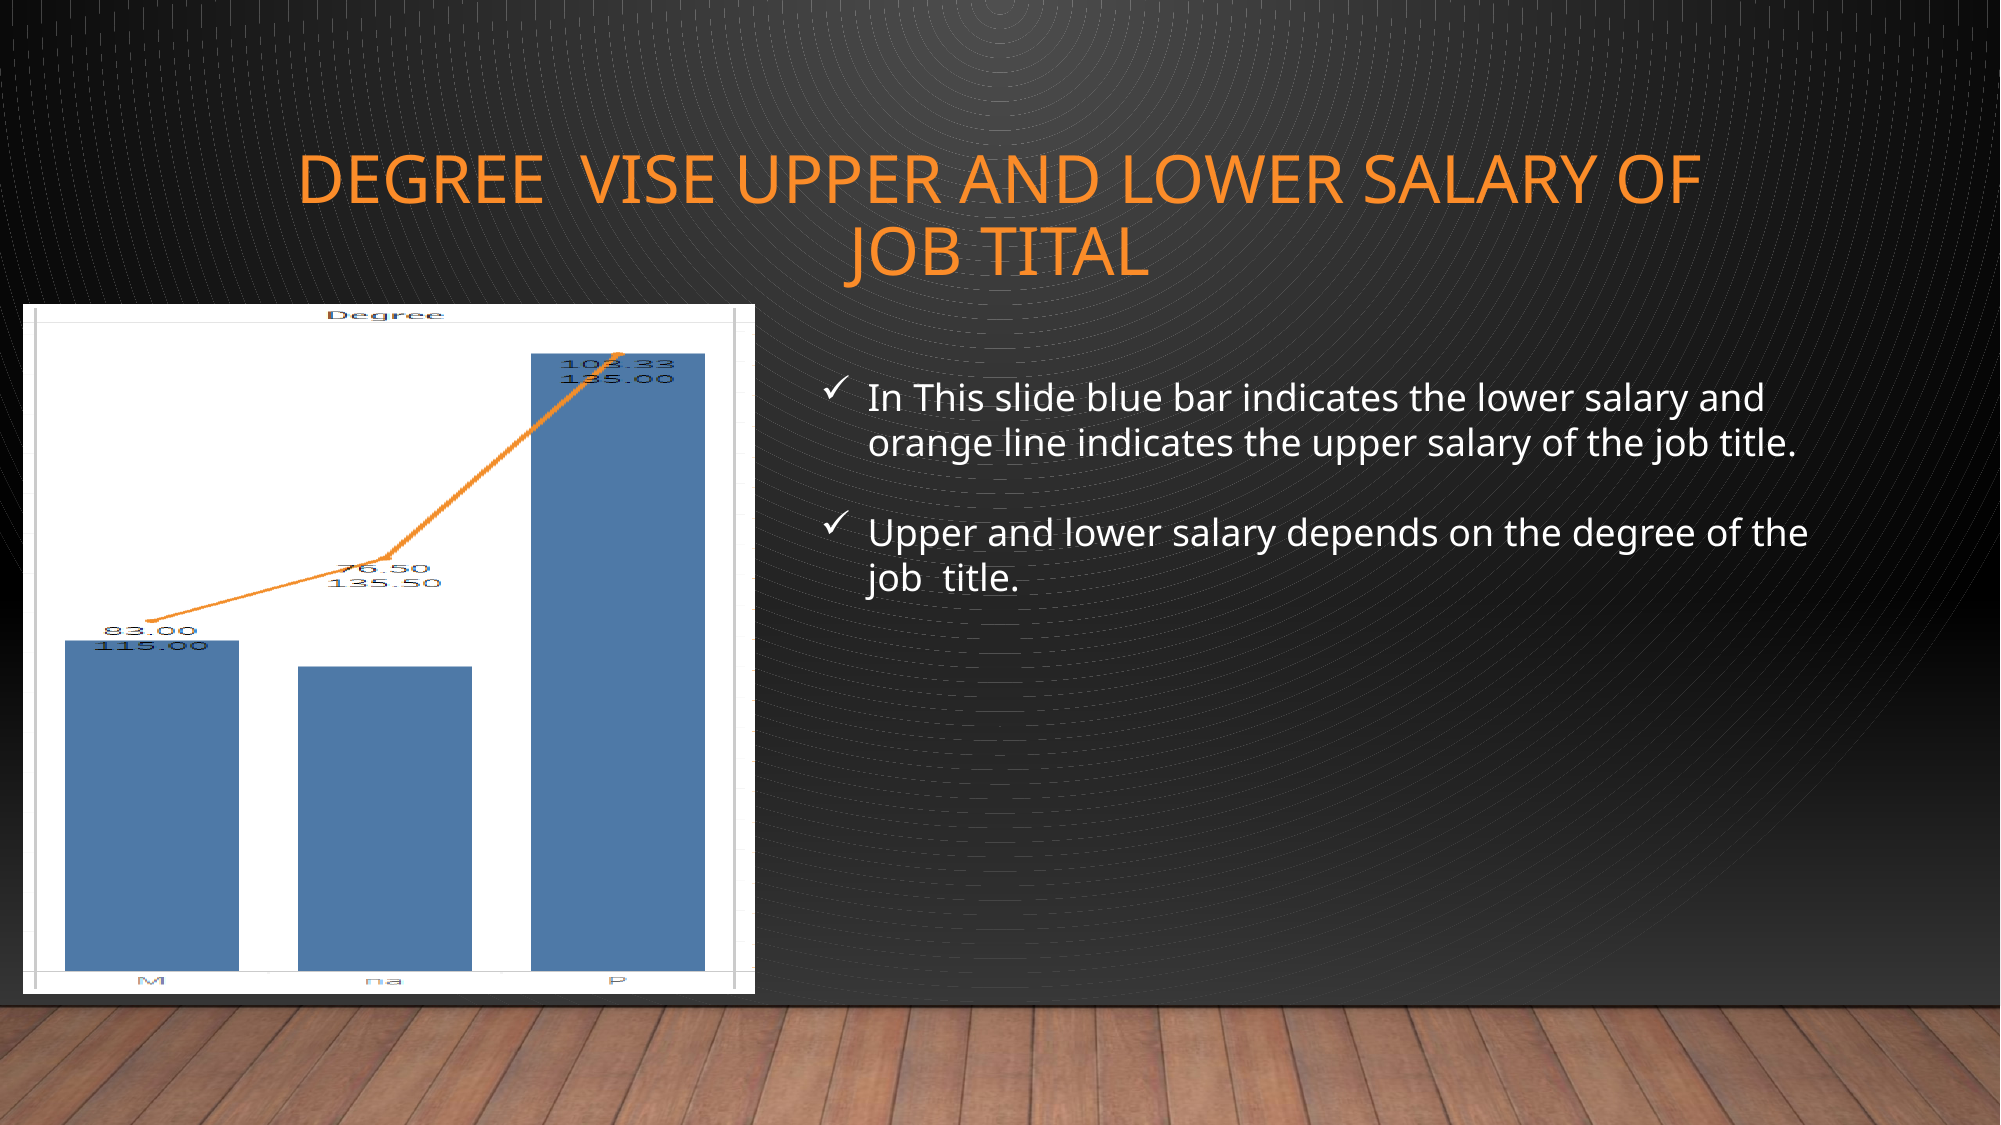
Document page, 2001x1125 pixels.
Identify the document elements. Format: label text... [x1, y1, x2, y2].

title Degree vise upper and lower salary of job tital [238, 131, 1763, 305]
picture [0, 1005, 2000, 1125]
text_box In This slide blue bar indicates the lower salary and orange line indicates the upper salary of the job title. Upper and lower salary depends on the degree of the job title. [805, 366, 1874, 696]
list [23, 303, 755, 995]
